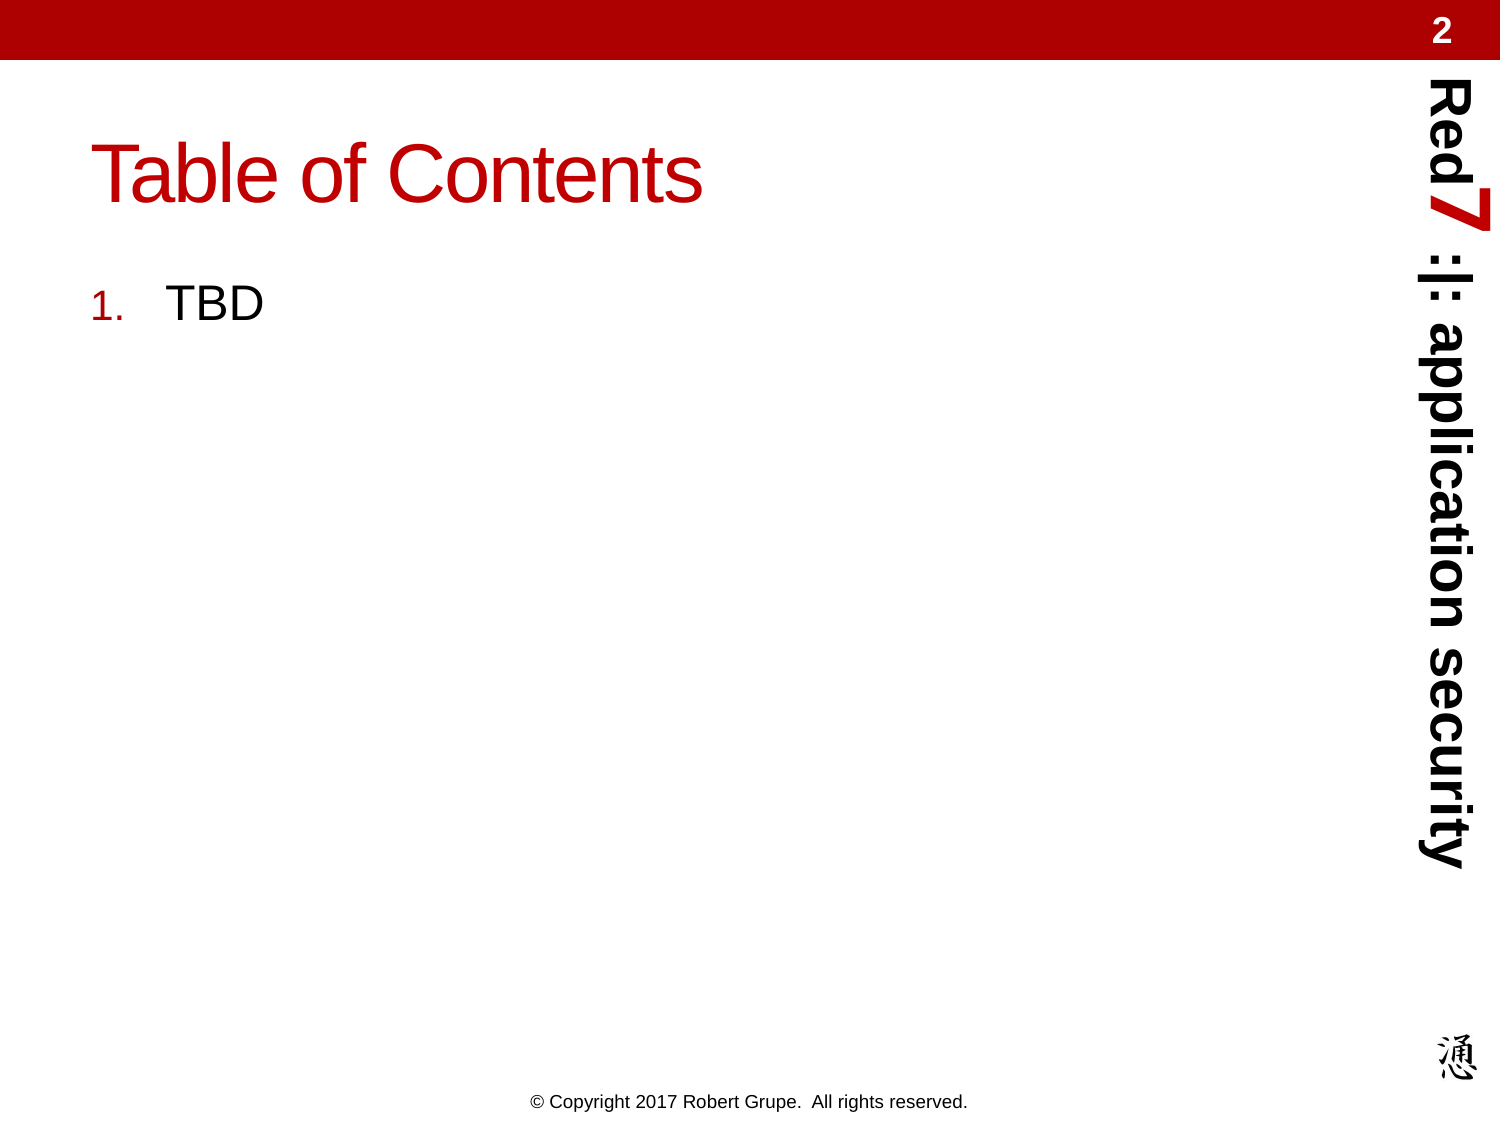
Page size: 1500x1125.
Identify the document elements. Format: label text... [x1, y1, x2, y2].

list TBD [75, 262, 1425, 1063]
picture [1432, 1032, 1483, 1083]
title Table of Contents [75, 87, 1425, 250]
